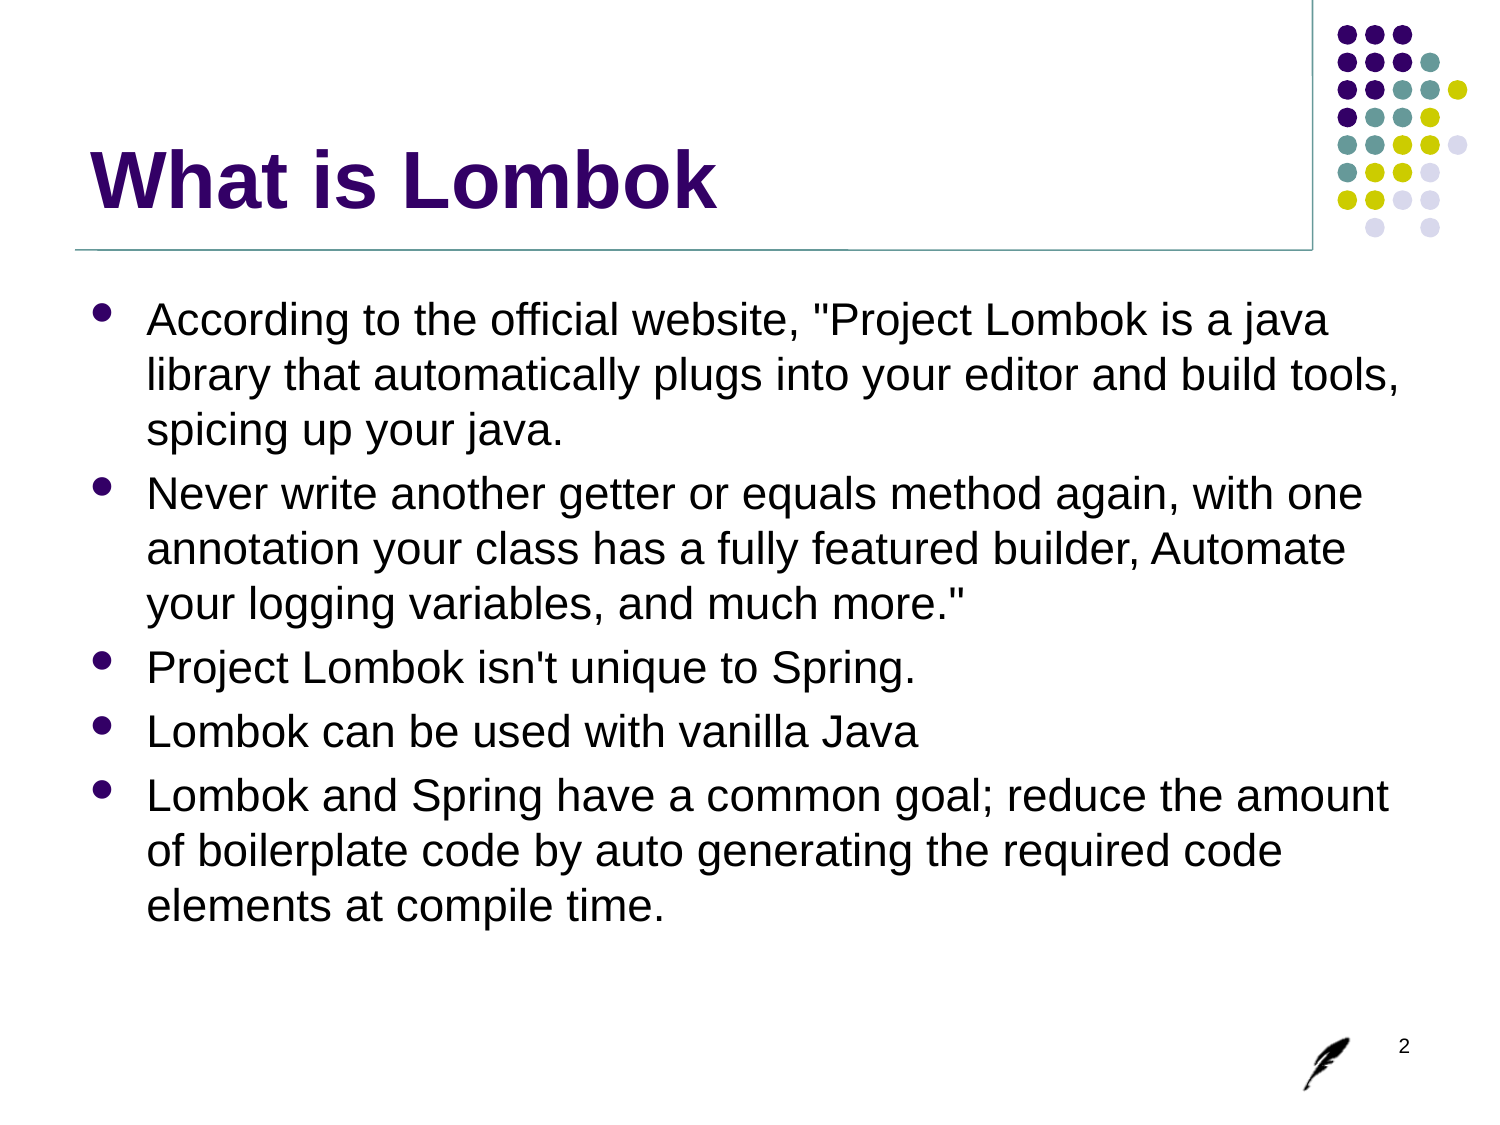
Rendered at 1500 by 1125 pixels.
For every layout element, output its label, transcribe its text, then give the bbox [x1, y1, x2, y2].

list According to the official website, "Project Lombok is a java library that automatically plugs into your editor and build tools, spicing up your java. Never write another getter or equals method again, with one annotation your class has a fully featured builder, Automate your logging variables, and much more." Project Lombok isn't unique to Spring. Lombok can be used with vanilla Java Lombok and Spring have a common goal; reduce the amount of boilerplate code by auto generating the required code elements at compile time. [75, 282, 1425, 1006]
title What is Lombok [75, 20, 1313, 233]
slide_number 2 [1074, 1025, 1425, 1100]
